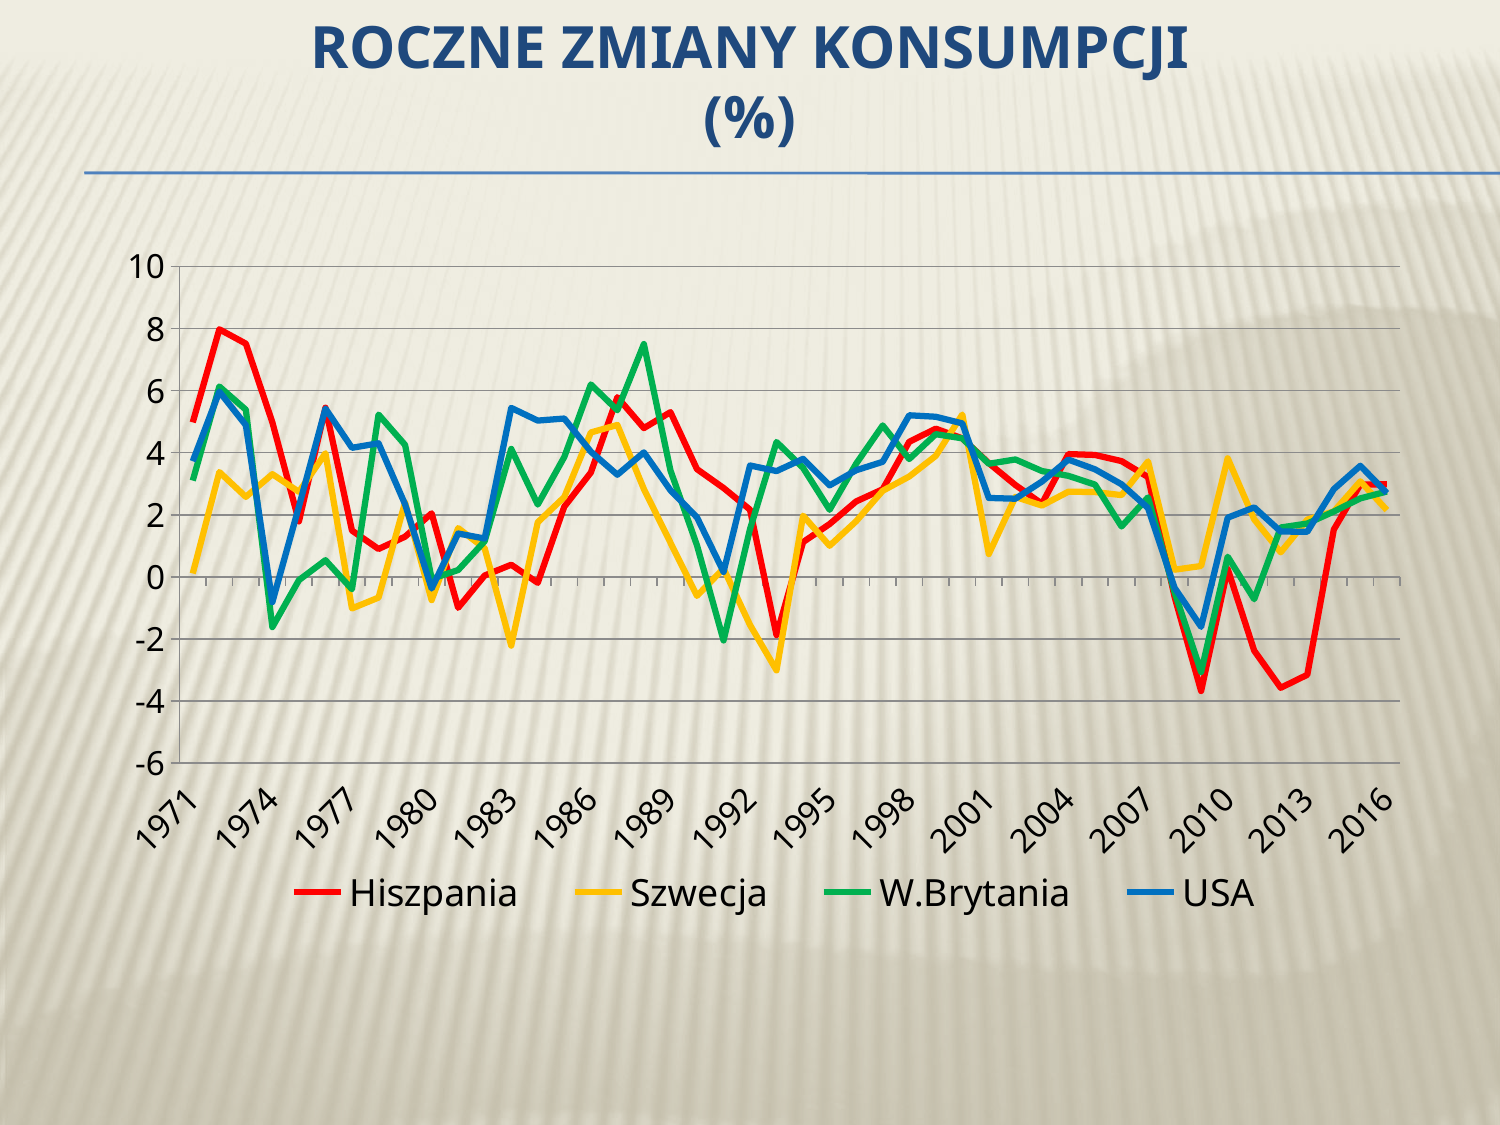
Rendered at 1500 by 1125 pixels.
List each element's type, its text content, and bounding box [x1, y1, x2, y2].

chart [64, 243, 1436, 941]
title Roczne zmiany konsumpcji (%) [112, 0, 1388, 161]
